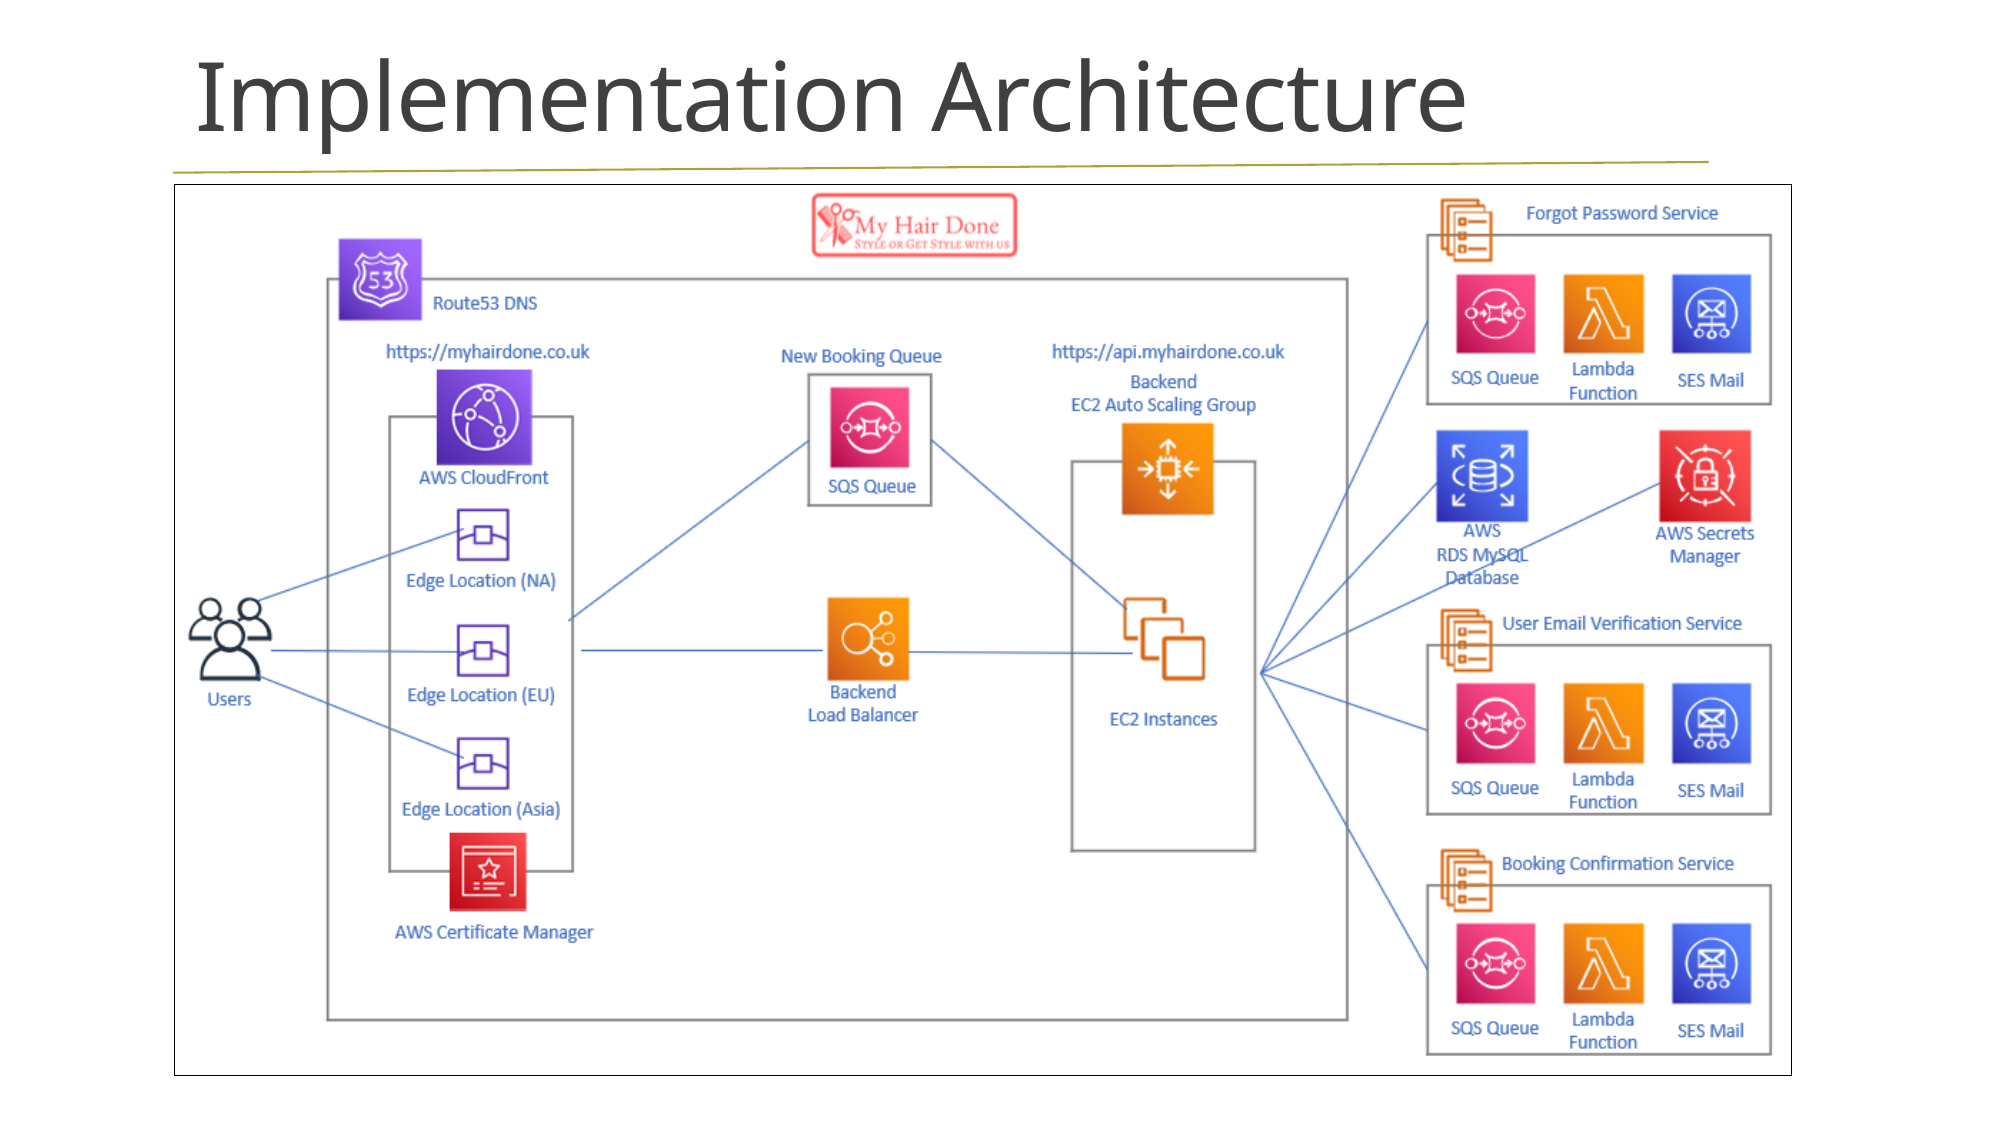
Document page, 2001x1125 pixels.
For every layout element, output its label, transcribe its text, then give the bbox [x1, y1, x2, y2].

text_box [172, 161, 1710, 174]
picture [174, 183, 1792, 1077]
title Implementation Architecture [180, 0, 1830, 160]
